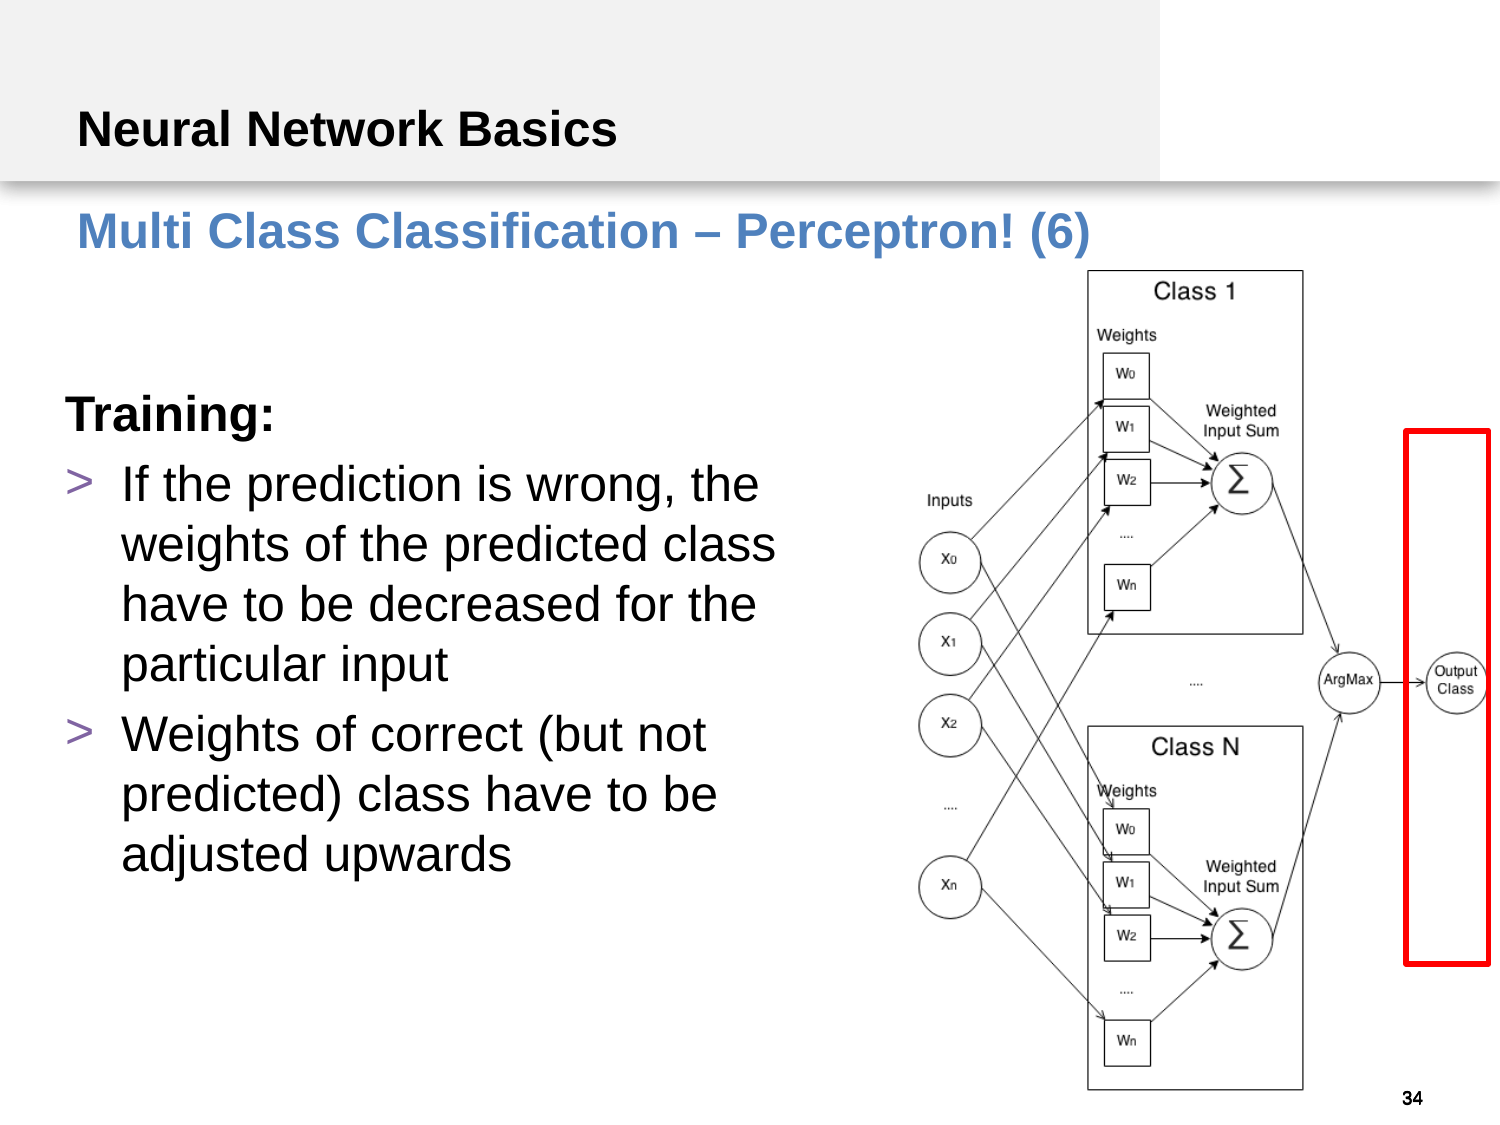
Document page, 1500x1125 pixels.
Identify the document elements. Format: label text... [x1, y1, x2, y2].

picture [915, 270, 1489, 1095]
text_box Neural Network Basics [76, 39, 1042, 157]
text_box Multi Class Classification – Perceptron! (6) [76, 200, 1424, 259]
text_box Training: If the prediction is wrong, the weights of the predicted class have to be decreased for the particular input Weights of correct (but not predicted) class have to be adjusted upwards [64, 326, 880, 1024]
